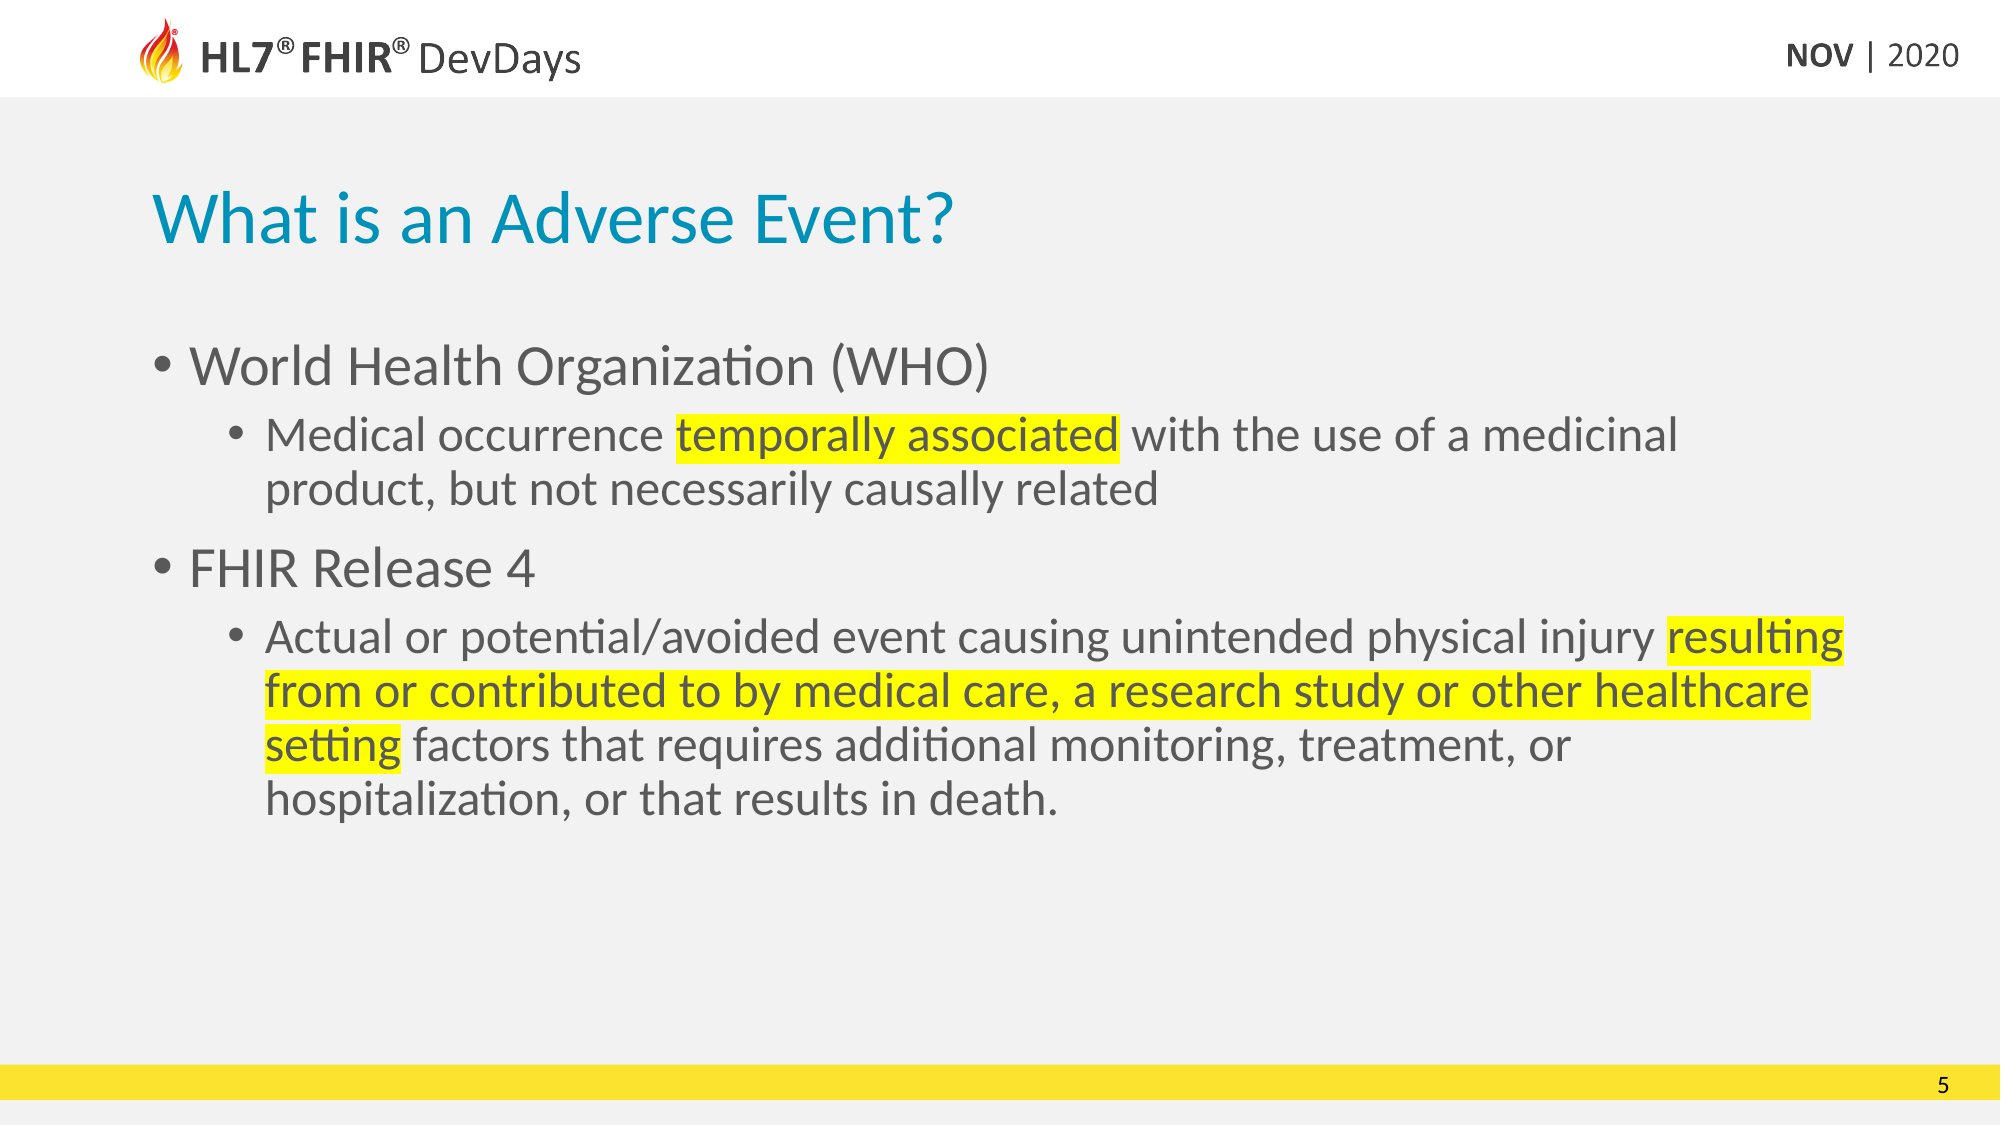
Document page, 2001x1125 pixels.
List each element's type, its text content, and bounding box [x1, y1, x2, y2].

list World Health Organization (WHO) Medical occurrence temporally associated with the use of a medicinal product, but not necessarily causally related FHIR Release 4 Actual or potential/avoided event causing unintended physical injury resulting from or contributed to by medical care, a research study or other healthcare setting factors that requires additional monitoring, treatment, or hospitalization, or that results in death. [137, 327, 1863, 1021]
picture [1764, 10, 1979, 85]
title What is an Adverse Event? [137, 171, 1863, 317]
picture [137, 13, 593, 85]
